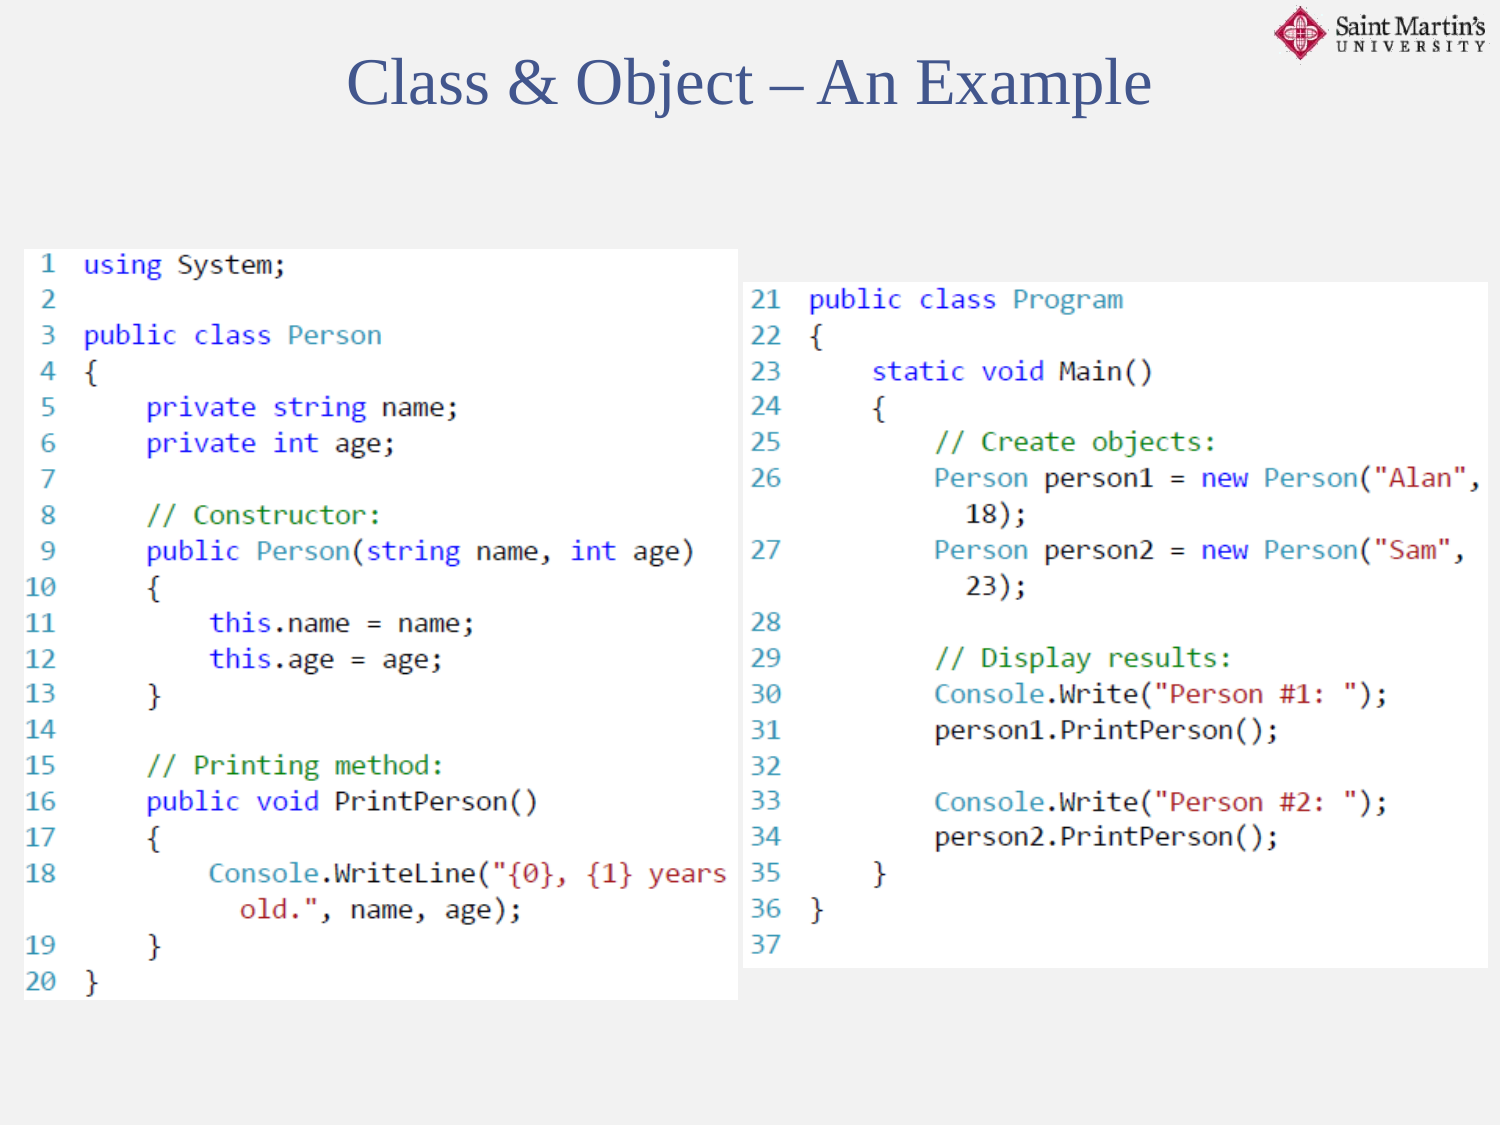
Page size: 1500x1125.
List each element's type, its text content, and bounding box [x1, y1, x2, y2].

picture [24, 249, 738, 1001]
title Class & Object – An Example [75, 37, 1425, 158]
picture [743, 282, 1488, 968]
picture [1264, 0, 1500, 65]
